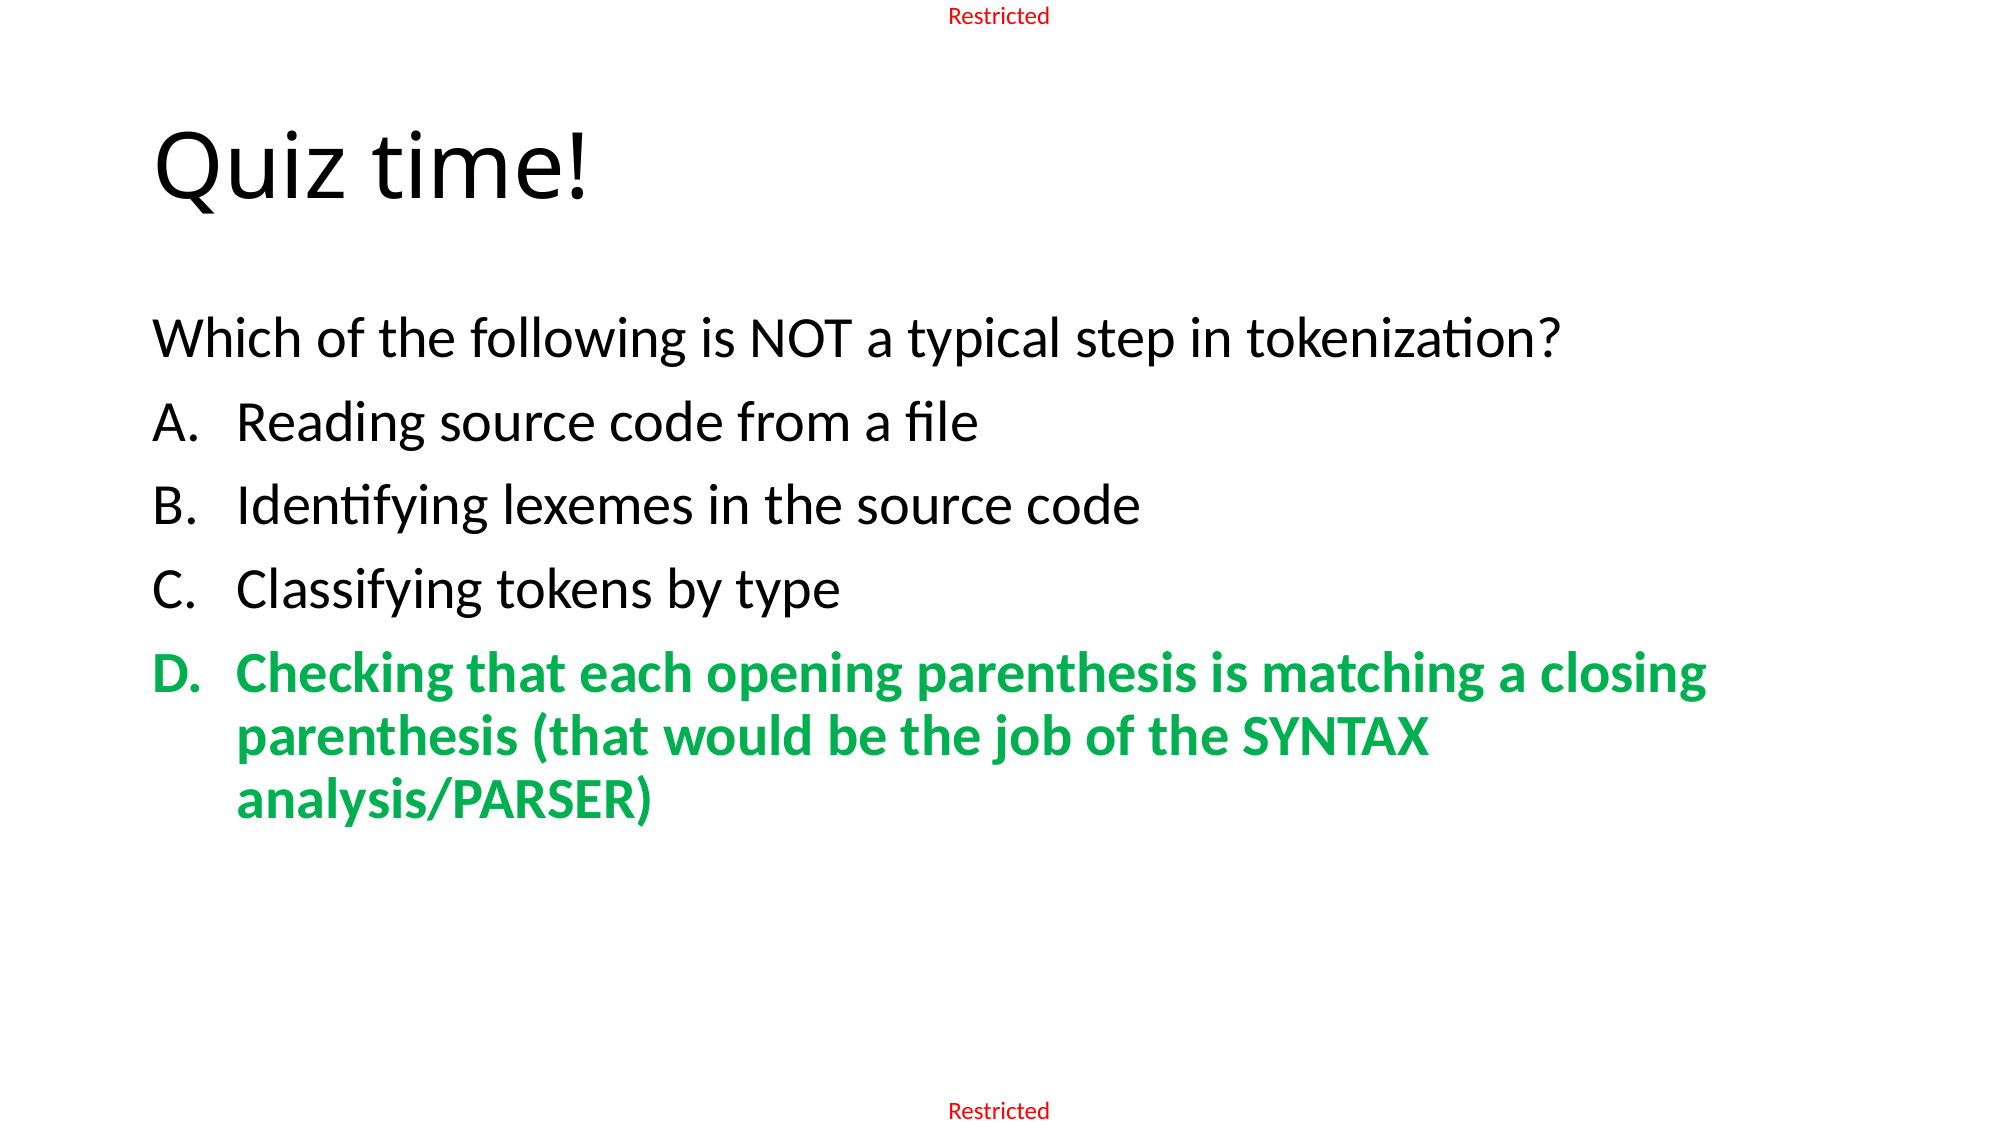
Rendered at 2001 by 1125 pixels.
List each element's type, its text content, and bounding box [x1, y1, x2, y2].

title Quiz time! [137, 59, 1863, 278]
list Which of the following is NOT a typical step in tokenization? Reading source code from a file Identifying lexemes in the source code Classifying tokens by type Checking that each opening parenthesis is matching a closing parenthesis (that would be the job of the SYNTAX analysis/PARSER) [137, 299, 1863, 1014]
